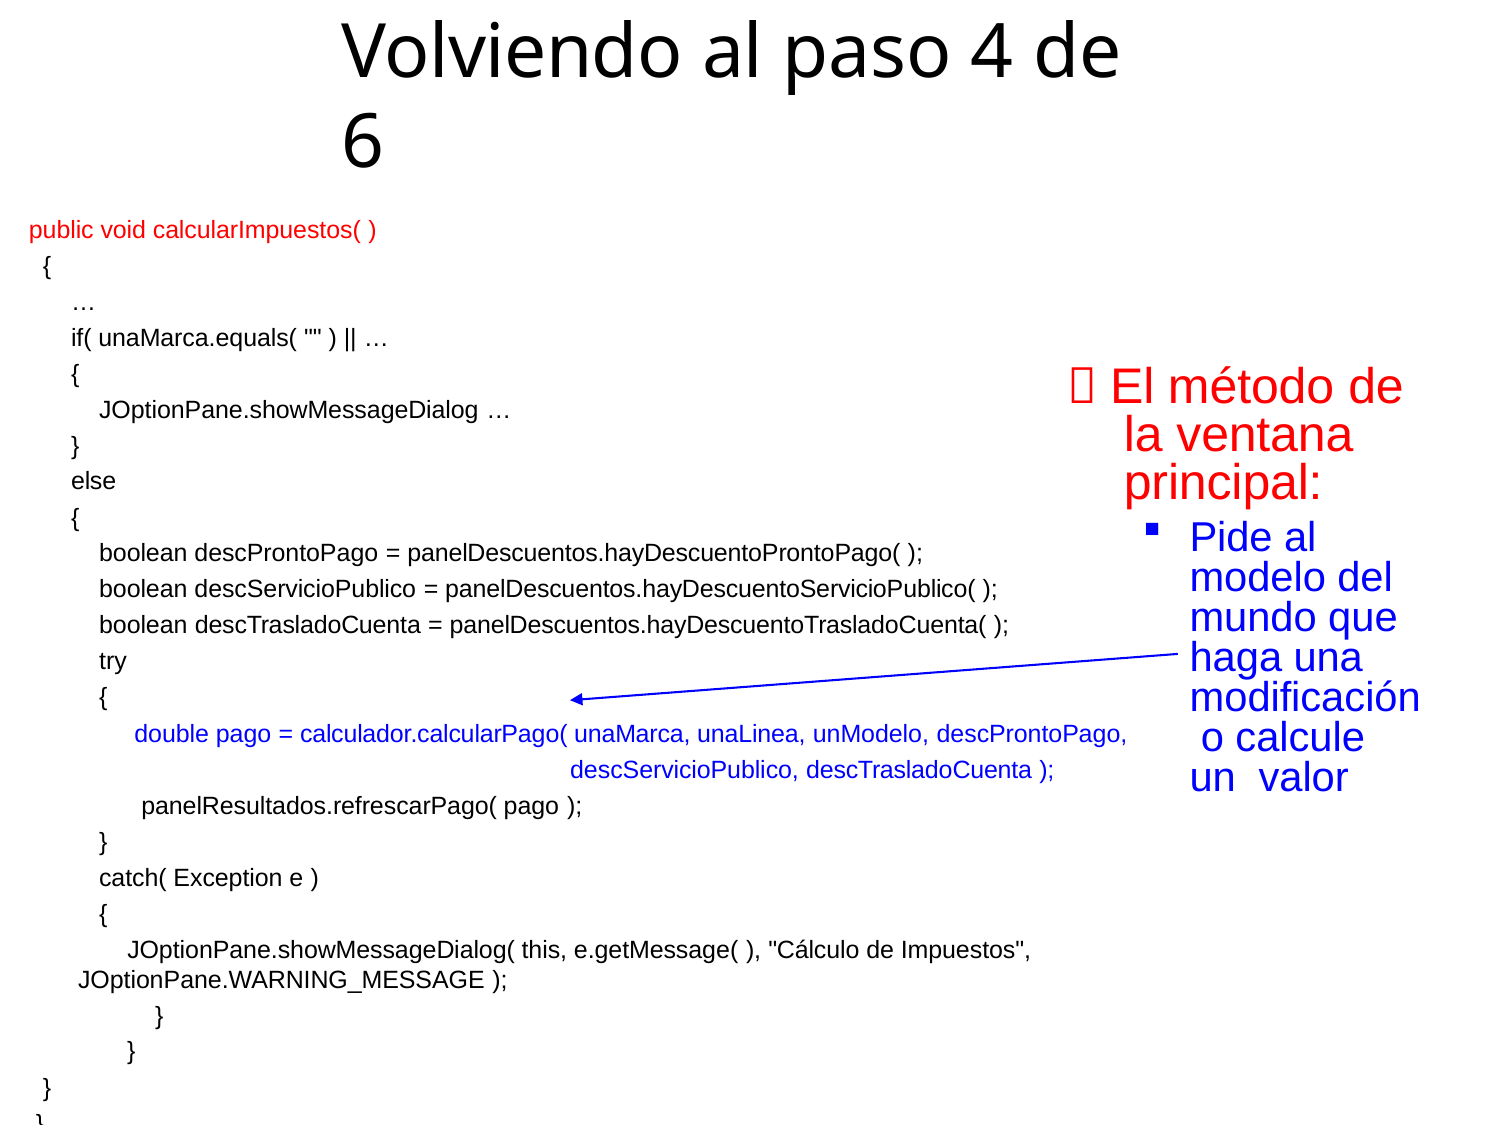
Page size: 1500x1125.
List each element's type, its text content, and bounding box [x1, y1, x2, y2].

text_box } catch( Exception e ) { JOptionPane.showMessageDialog( this, e.getMessage( ), "Cálculo de Impuestos", JOptionPane.WARNING_MESSAGE ); } } [68, 817, 1037, 1066]
text_box double pago = calculador.calcularPago( unaMarca, unaLinea, unModelo, descProntoPago, descServicioPublico, descTrasladoCuenta ); panelResultados.refrescarPago( pago ); [132, 709, 1136, 820]
text_box Pide al modelo del mundo que haga una modificación o calcule un valor [1140, 508, 1424, 800]
text_box [570, 693, 583, 706]
text_box } } [33, 1071, 54, 1125]
text_box public void calcularImpuestos( ) { … if( unaMarca.equals( "" ) || … { JOptionPane.showMessageDialog … } else { boolean descProntoPago = panelDescuentos.hayDescuentoProntoPago( ); boolean descServicioPublico = panelDescuentos.hayDescuentoServicioPublico( ); boolean descTrasladoCuenta = panelDescuentos.hayDescuentoTrasladoCuenta( ); try { [26, 205, 1020, 711]
text_box  El método de la ventana principal: [1065, 351, 1421, 510]
title Volviendo al paso 4 de 6 [339, 0, 1161, 187]
